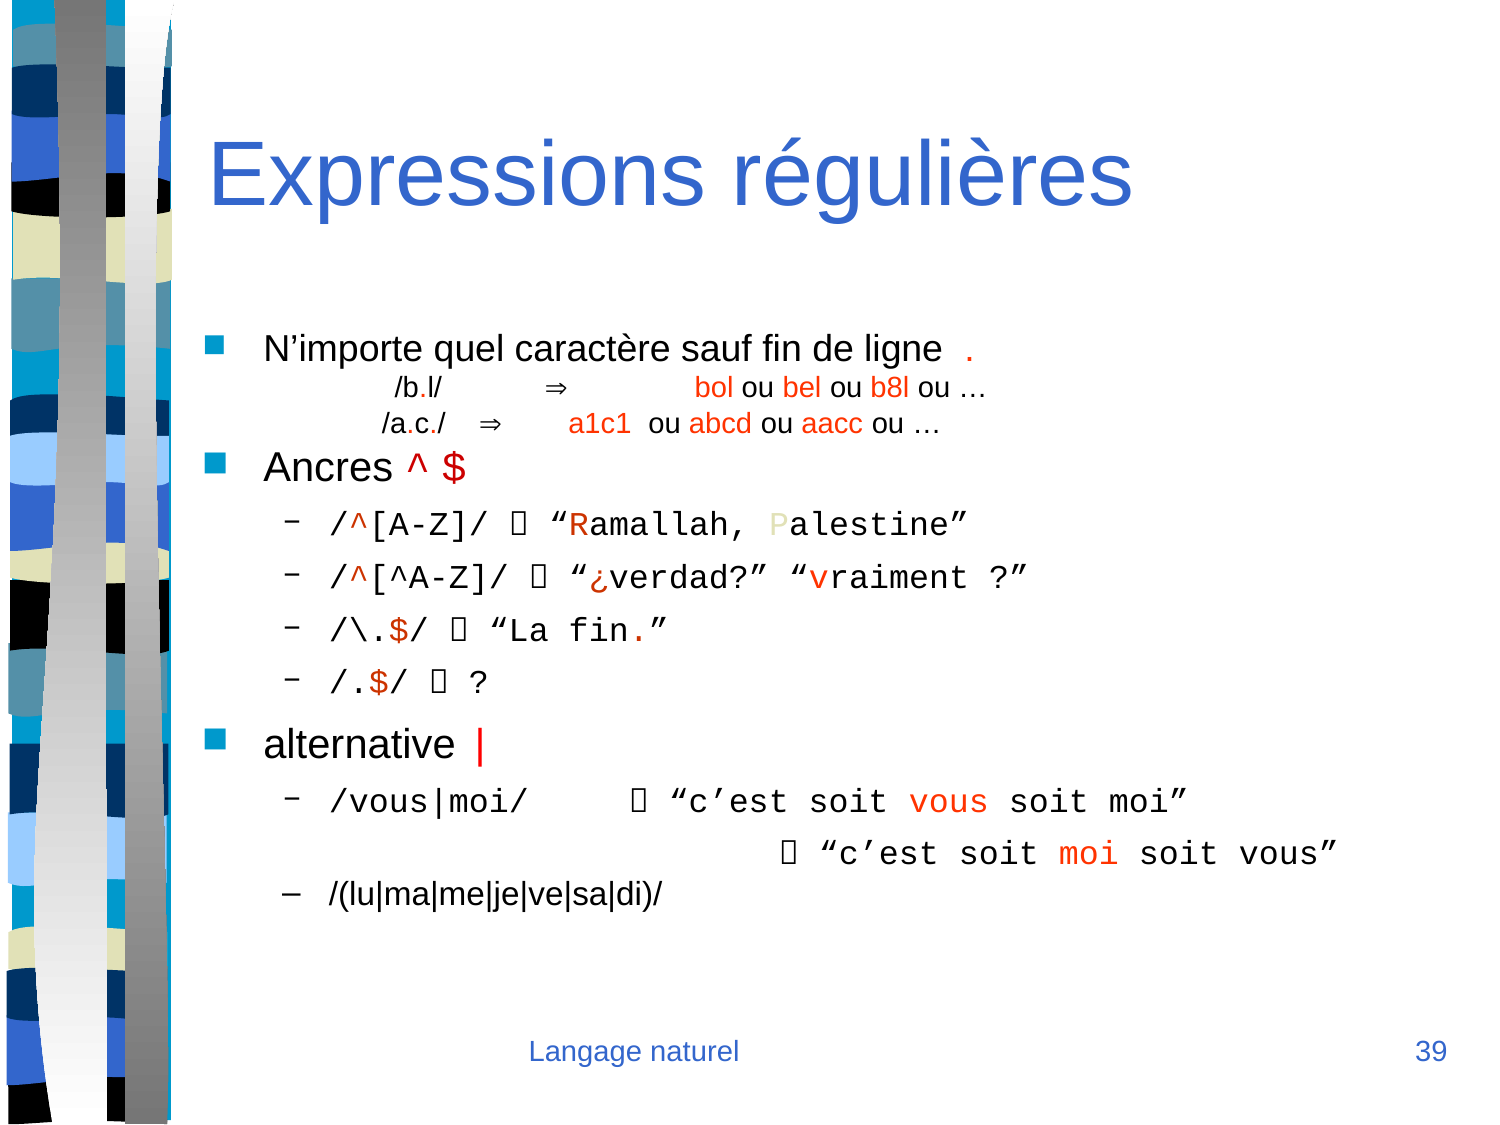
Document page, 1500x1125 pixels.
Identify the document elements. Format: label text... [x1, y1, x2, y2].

text_box N’importe quel caractère sauf fin de ligne . /b.l/  bol ou bel ou b8l ou … /a.c./  a1c1 ou abcd ou aacc ou … Ancres ^ $ /^[A-Z]/  “Ramallah, Palestine” /^[^A-Z]/  “¿verdad?” “vraiment ?” /\.$/  “La fin.” /.$/  ? alternative | /vous|moi/  “c’est soit vous soit moi”  “c’est soit moi soit vous” /(lu|ma|me|je|ve|sa|di)/ [192, 324, 1459, 976]
text_box Langage naturel [513, 1024, 1000, 1100]
text_box Expressions régulières [192, 74, 1468, 263]
text_box <numéro> [1149, 1024, 1463, 1100]
